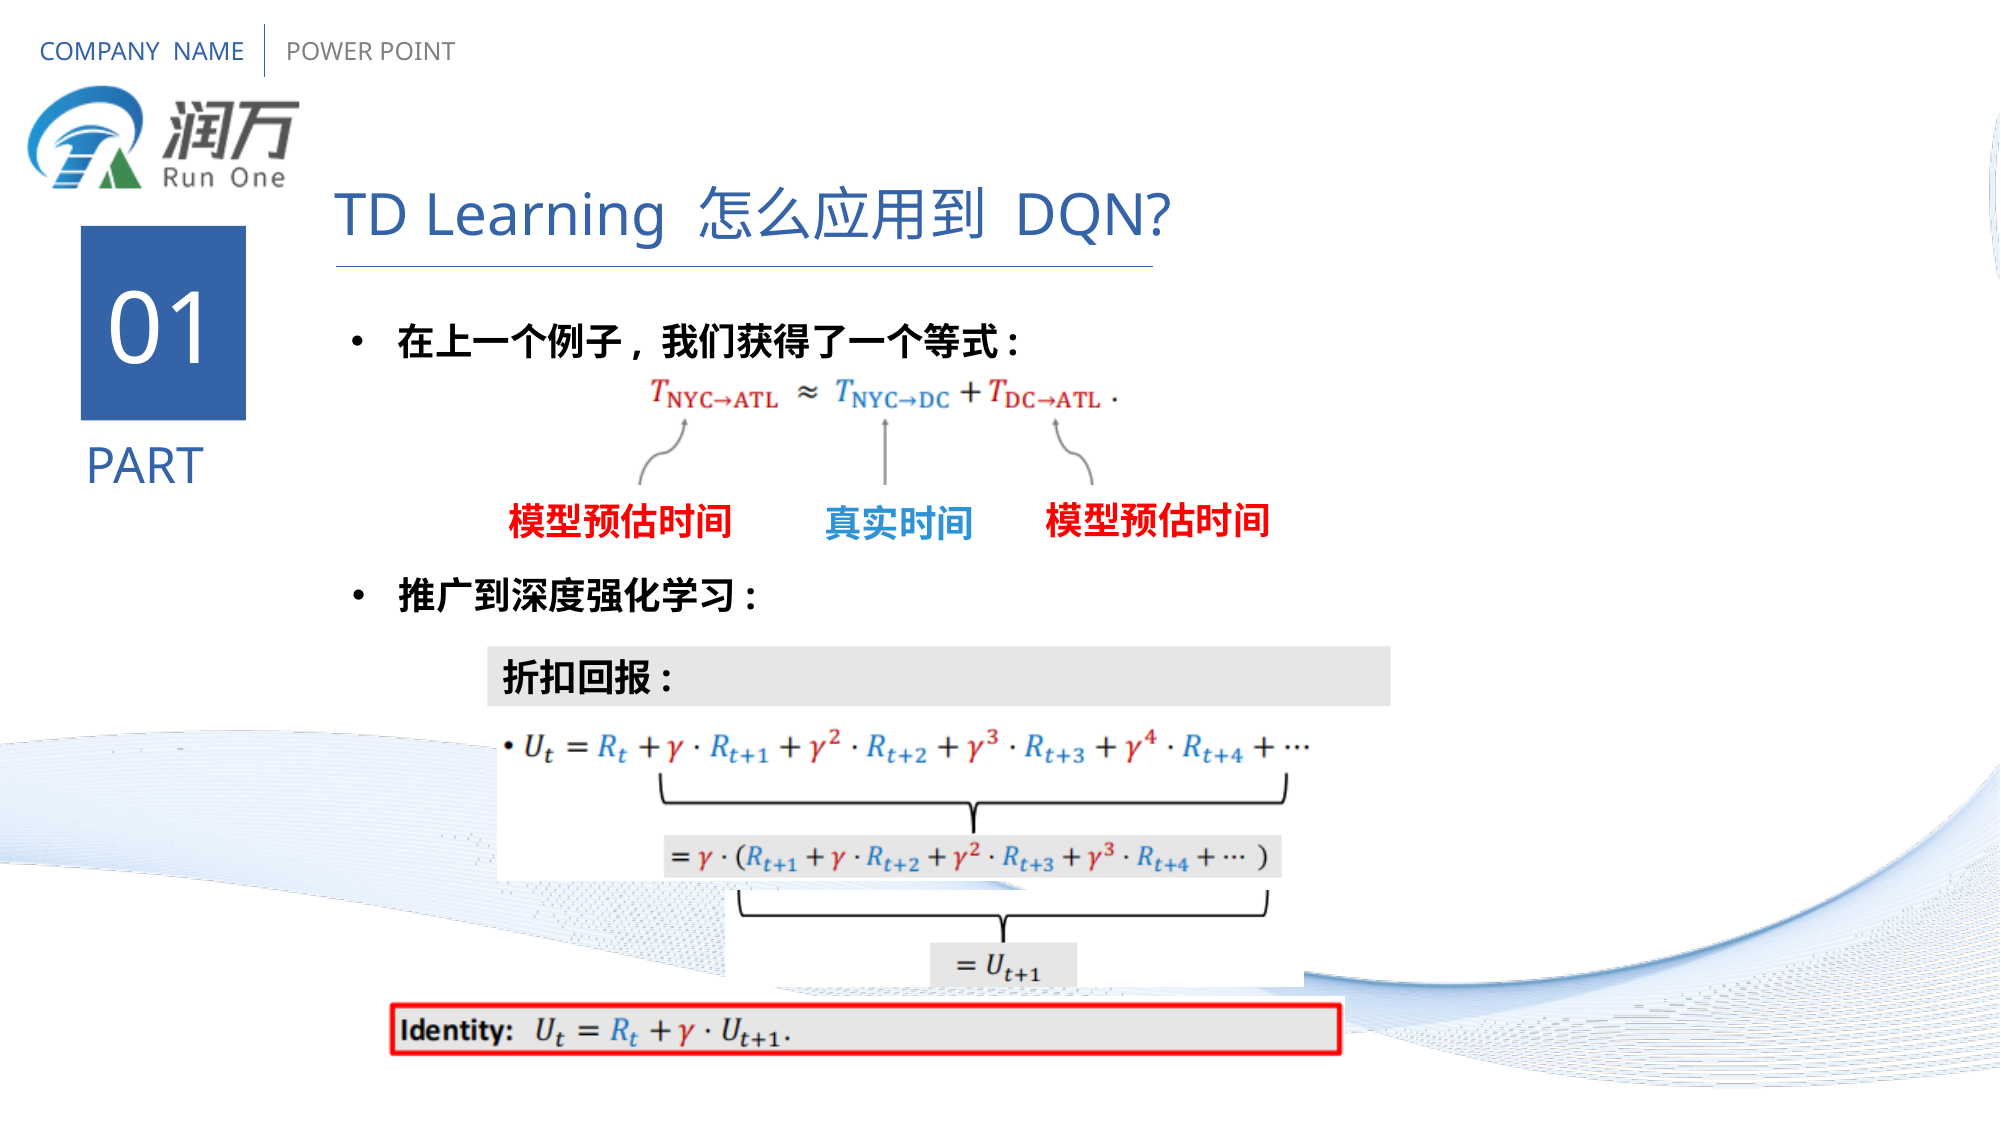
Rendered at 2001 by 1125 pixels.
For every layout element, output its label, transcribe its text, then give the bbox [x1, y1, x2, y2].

picture [0, 0, 2000, 1125]
text_box 推广到深度强化学习: [337, 564, 1019, 625]
text_box 在上一个例子, 我们获得了一个等式: [336, 310, 1018, 416]
text_box 模型预估时间 [493, 490, 749, 551]
text_box 模型预估时间 [1031, 490, 1286, 550]
text_box TD Learning 怎么应用到 DQN? [319, 169, 1946, 255]
text_box 真实时间 [809, 492, 990, 552]
text_box 折扣回报: [487, 646, 1391, 707]
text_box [70, 240, 256, 503]
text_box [19, 24, 474, 77]
